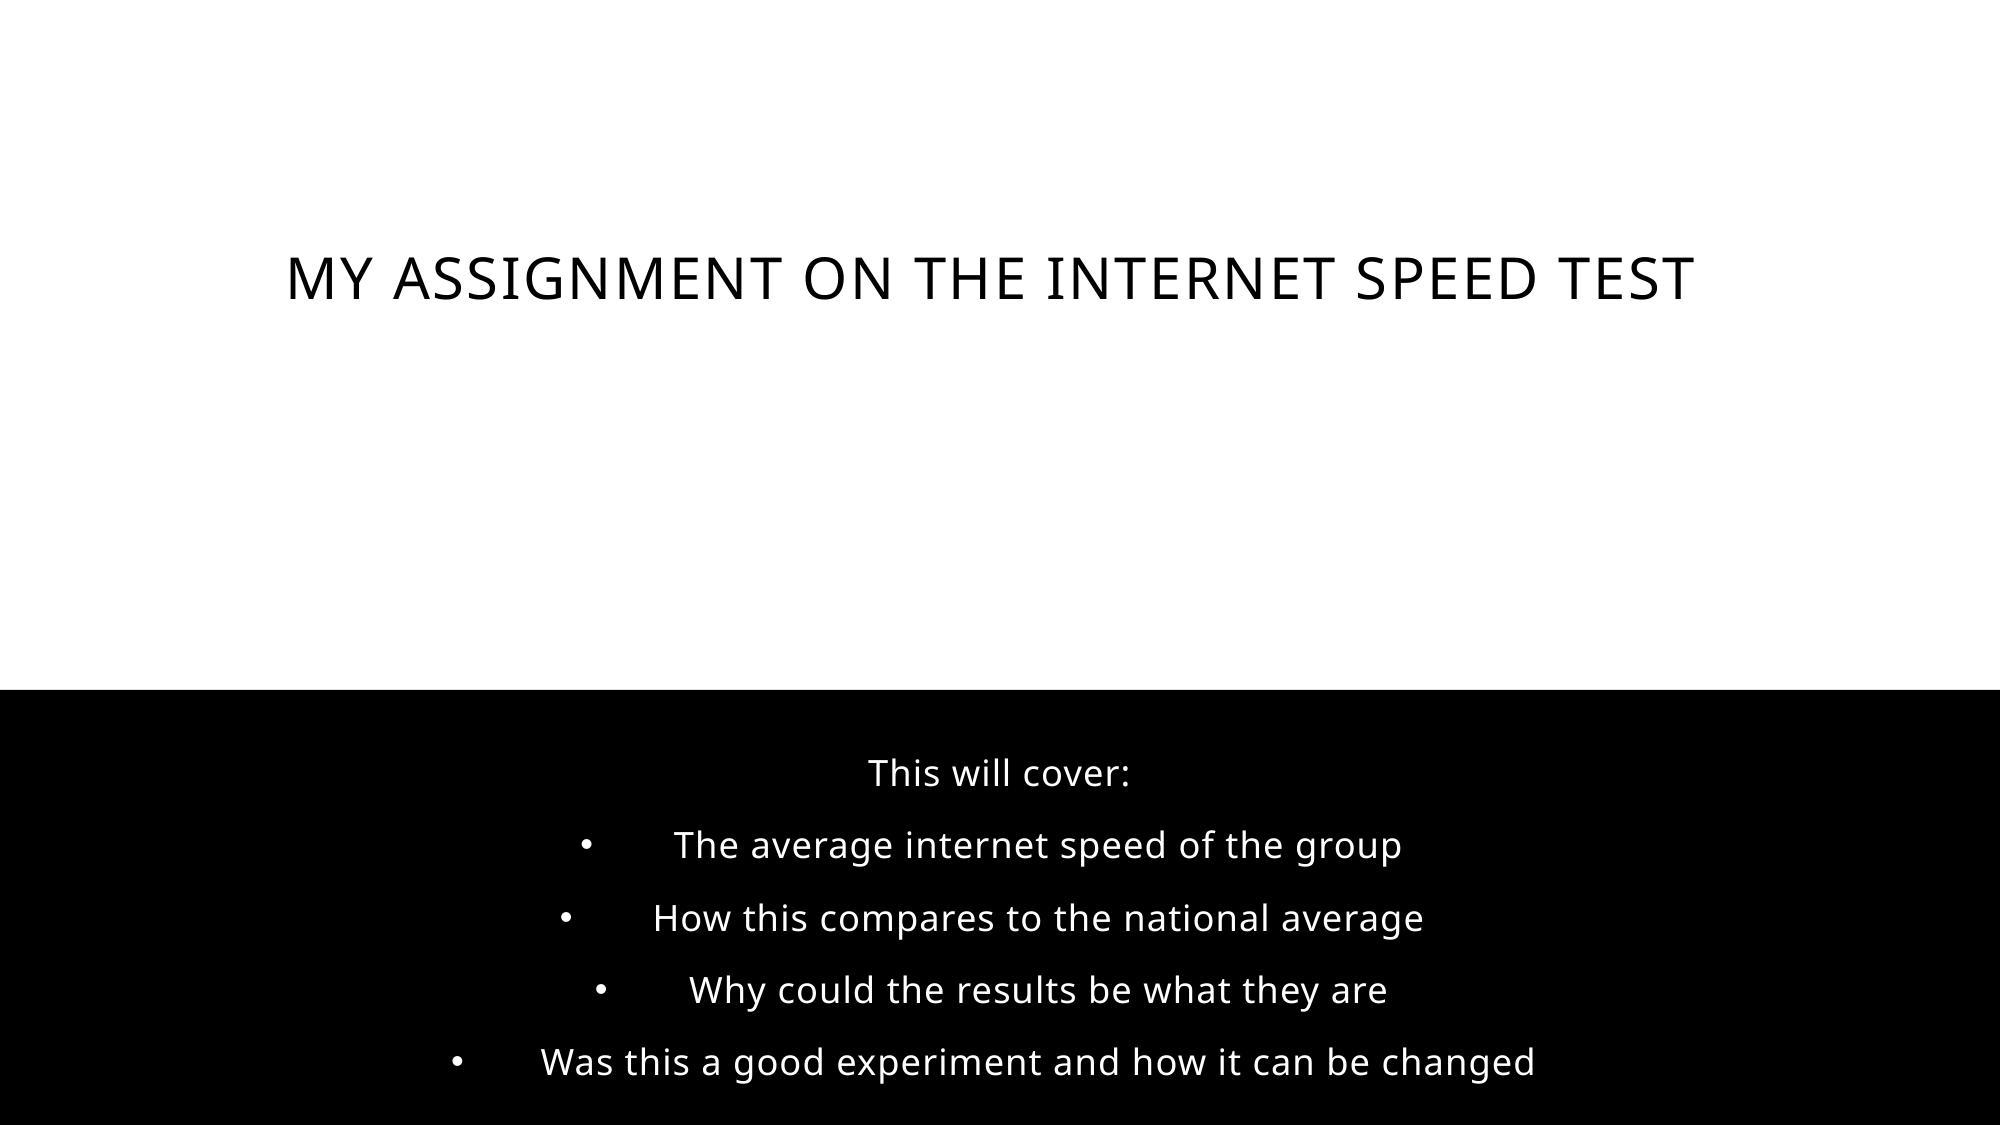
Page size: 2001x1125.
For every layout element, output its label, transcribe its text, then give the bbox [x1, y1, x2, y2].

subtitle This will cover: The average internet speed of the group How this compares to the national average Why could the results be what they are Was this a good experiment and how it can be changed [157, 742, 1842, 1094]
title My Assignment on the internet speed test [249, 184, 1750, 320]
